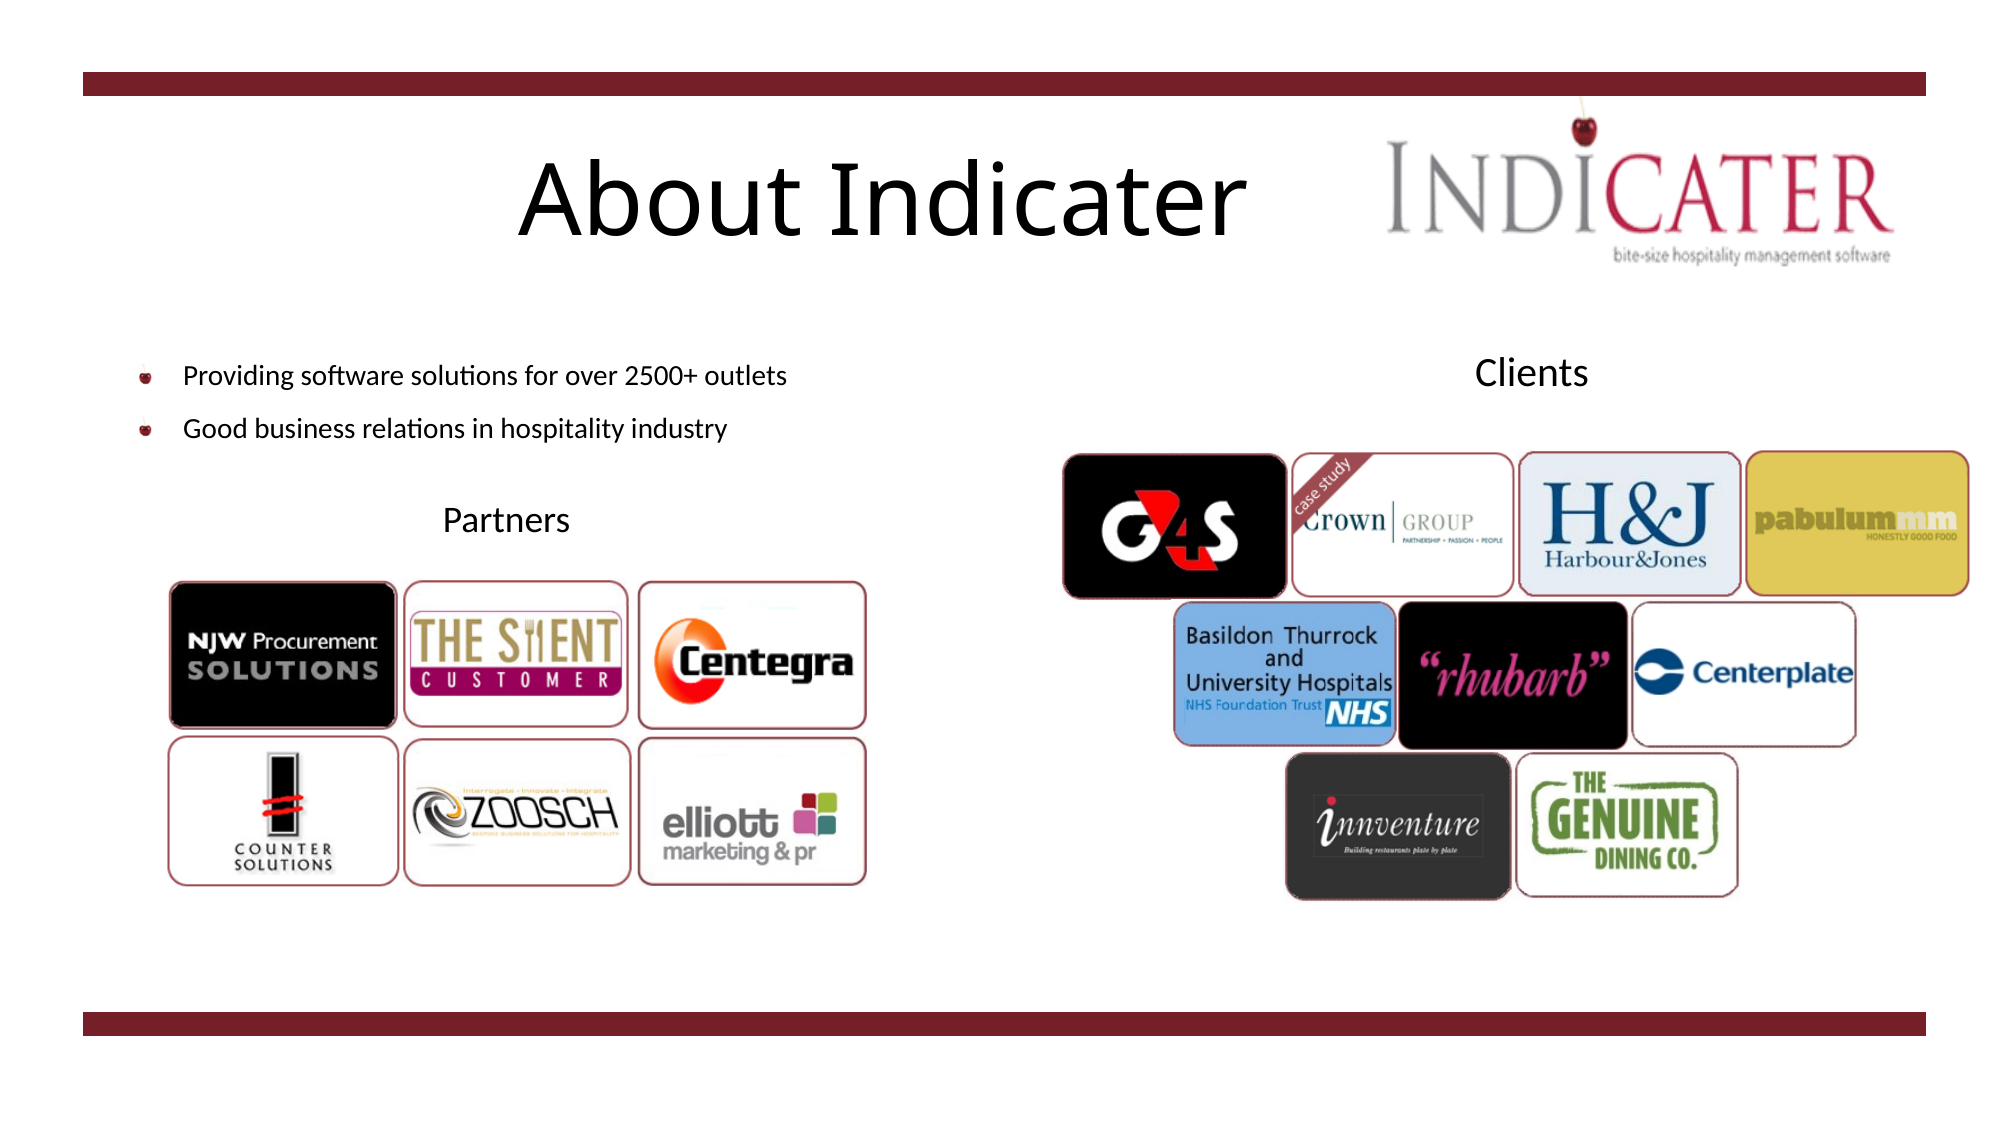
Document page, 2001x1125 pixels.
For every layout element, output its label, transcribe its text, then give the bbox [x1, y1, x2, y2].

text_box Clients [1460, 337, 1615, 402]
picture [637, 736, 867, 886]
text_box [83, 72, 1926, 96]
picture [637, 580, 867, 730]
text_box Providing software solutions for over 2500+ outlets Good business relations in hospitality industry [121, 331, 1045, 452]
picture [165, 733, 634, 889]
picture [1060, 448, 1972, 903]
title About Indicater [458, 119, 1310, 265]
text_box [83, 1012, 1926, 1036]
picture [401, 578, 631, 730]
picture [1366, 73, 1926, 284]
text_box Partners [428, 487, 613, 548]
picture [136, 363, 154, 385]
picture [136, 416, 154, 437]
picture [168, 580, 398, 730]
